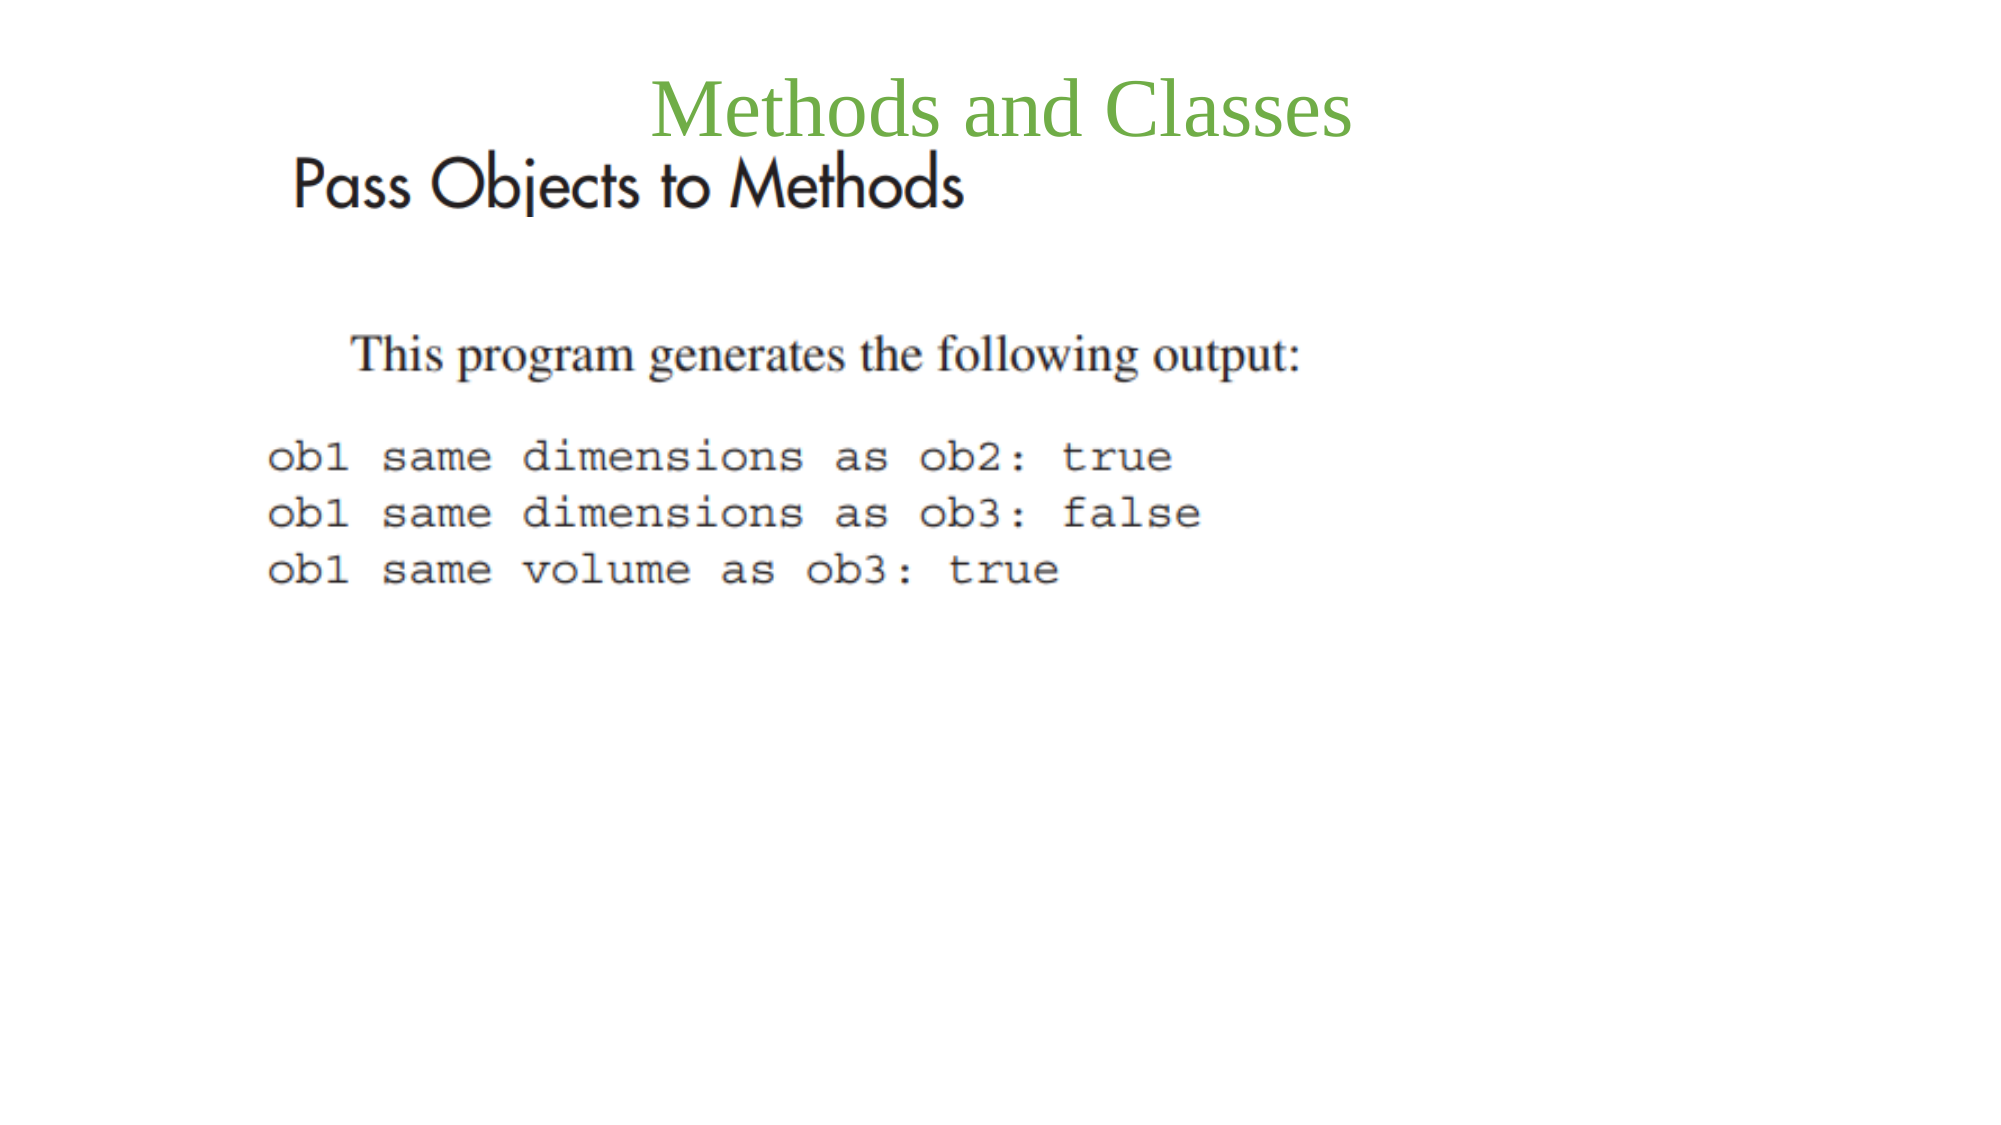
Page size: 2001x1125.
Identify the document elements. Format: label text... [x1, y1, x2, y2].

picture [282, 140, 975, 217]
picture [252, 315, 1332, 615]
subtitle Methods and Classes [252, 56, 1753, 1055]
